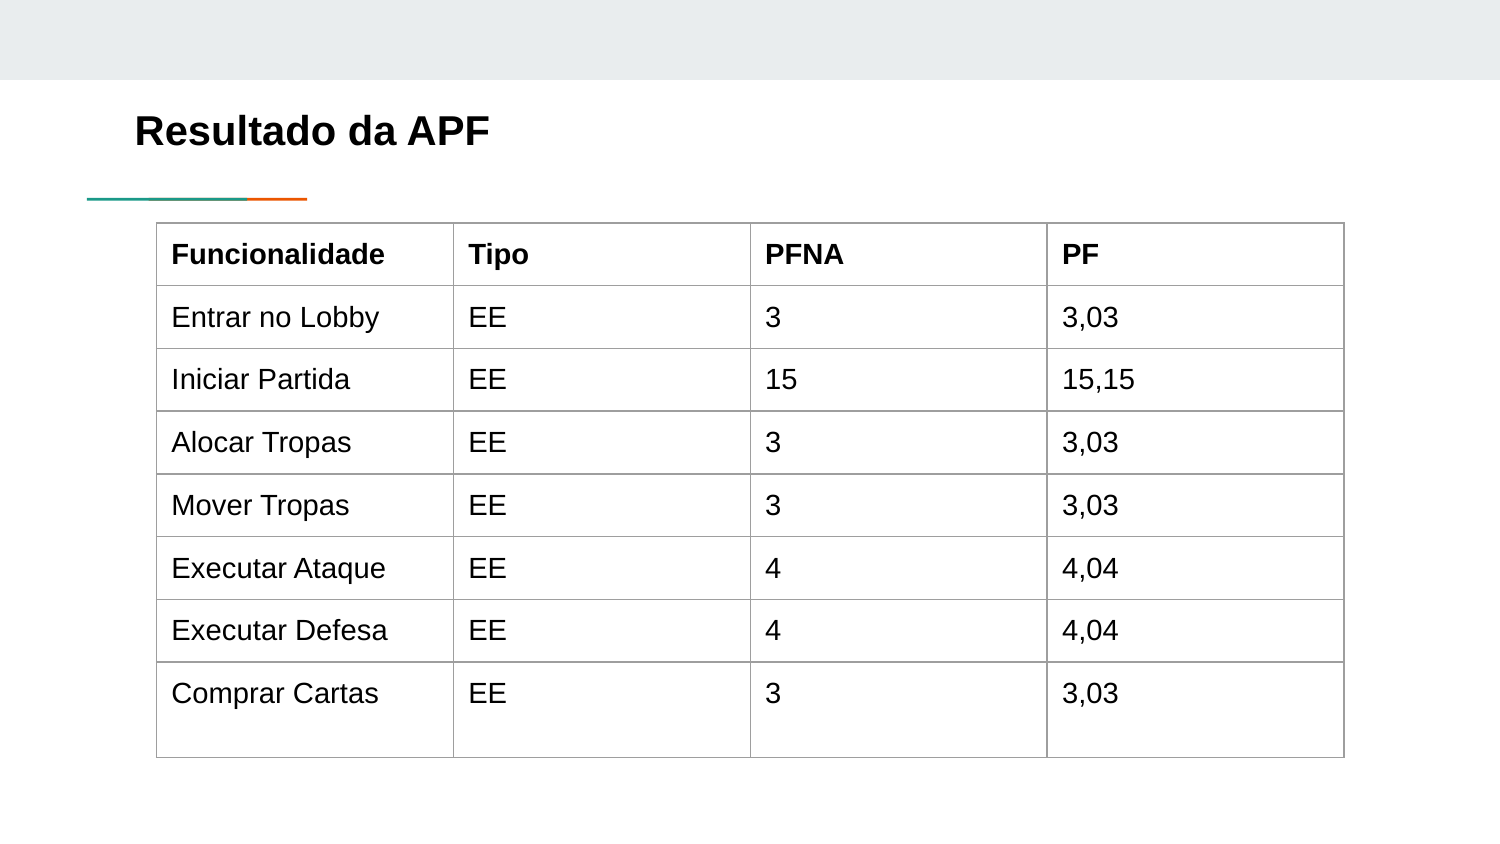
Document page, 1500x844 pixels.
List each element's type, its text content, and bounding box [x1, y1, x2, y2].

table_cell Mover Tropas [157, 475, 453, 536]
table_cell EE [454, 663, 750, 757]
table_cell 3,03 [1048, 286, 1343, 348]
table_cell Executar Defesa [157, 600, 453, 661]
table_cell 3 [751, 412, 1046, 473]
title Resultado da APF [119, 92, 1381, 181]
table_cell 3,03 [1048, 663, 1343, 757]
table_cell 3 [751, 663, 1046, 757]
table_cell 4 [751, 537, 1046, 599]
table_header PFNA [751, 224, 1046, 285]
table_cell Entrar no Lobby [157, 286, 453, 348]
table_cell 15,15 [1048, 349, 1343, 410]
table_cell 15 [751, 349, 1046, 410]
table_cell Comprar Cartas [157, 663, 453, 757]
table_cell 4,04 [1048, 537, 1343, 599]
table_cell EE [454, 537, 750, 599]
table_cell 3 [751, 475, 1046, 536]
table_cell Iniciar Partida [157, 349, 453, 410]
table_cell Executar Ataque [157, 537, 453, 599]
table_cell EE [454, 286, 750, 348]
table_cell 3,03 [1048, 475, 1343, 536]
table_cell 4,04 [1048, 600, 1343, 661]
table_cell EE [454, 412, 750, 473]
table_cell EE [454, 475, 750, 536]
table_header PF [1048, 224, 1343, 285]
table_header Funcionalidade [157, 224, 453, 285]
table_cell EE [454, 349, 750, 410]
table_header Tipo [454, 224, 750, 285]
table_cell EE [454, 600, 750, 661]
table_cell 3,03 [1048, 412, 1343, 473]
table_cell Alocar Tropas [157, 412, 453, 473]
table_cell 4 [751, 600, 1046, 661]
table_cell 3 [751, 286, 1046, 348]
